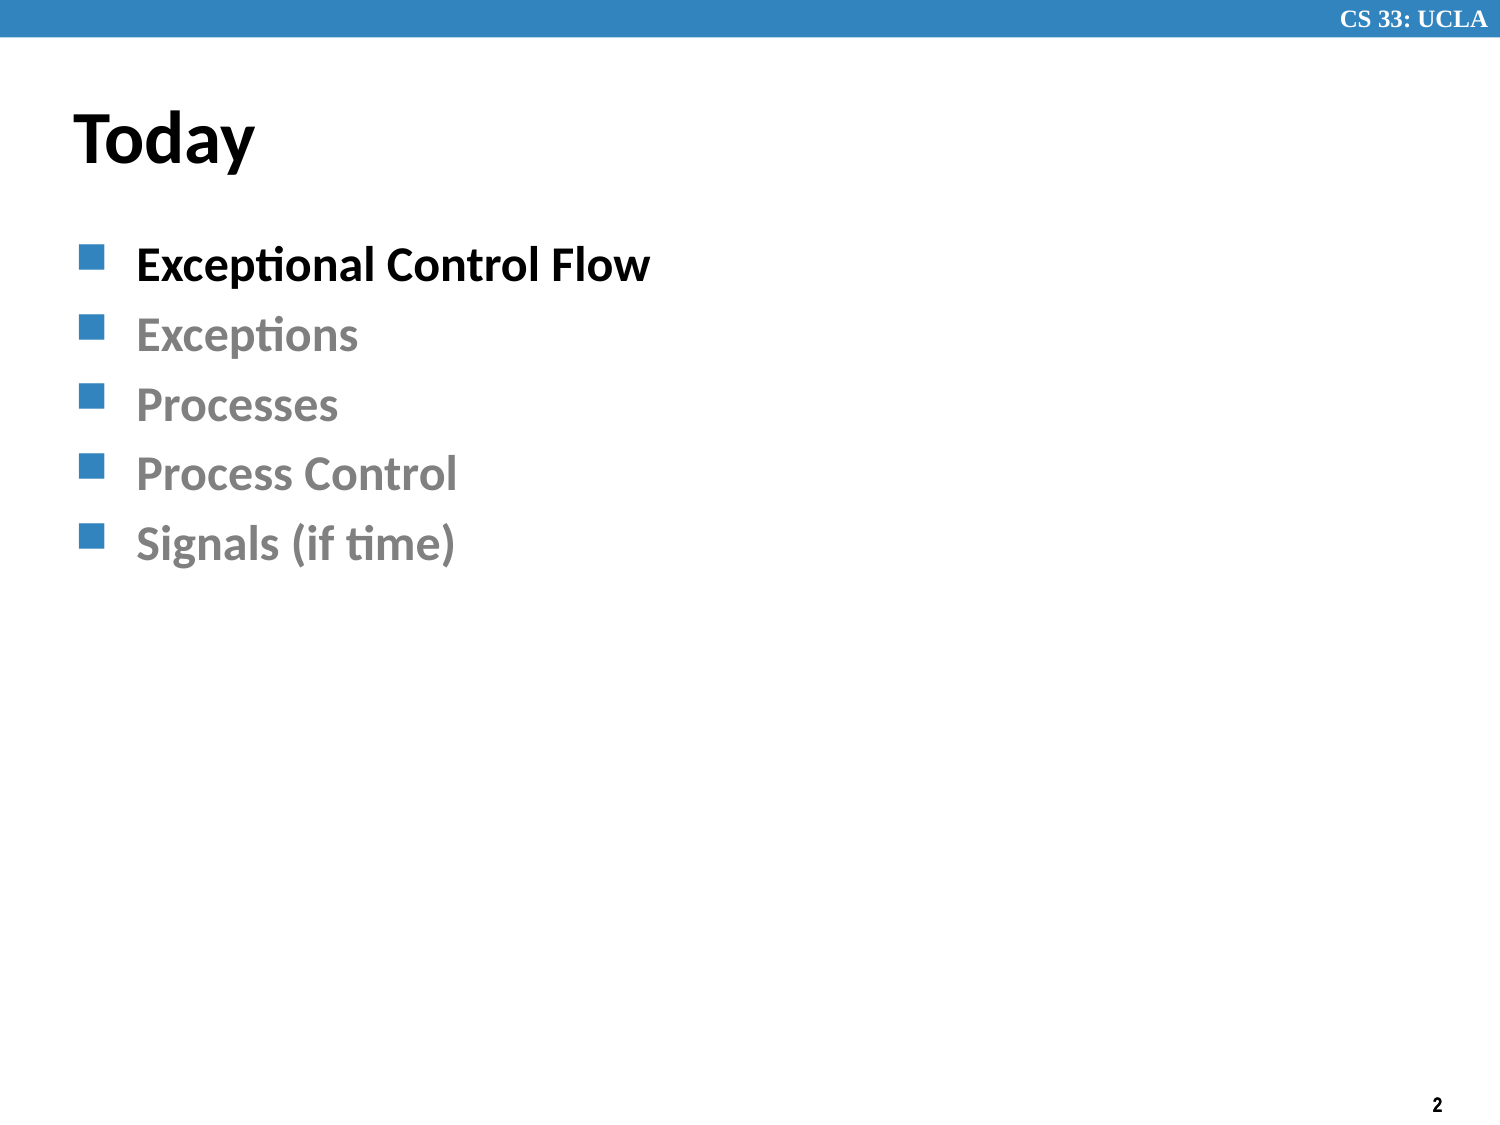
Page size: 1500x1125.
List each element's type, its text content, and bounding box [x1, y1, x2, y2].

title Today [58, 71, 1305, 197]
list Exceptional Control Flow Exceptions Processes Process Control Signals (if time) [64, 223, 1361, 1040]
